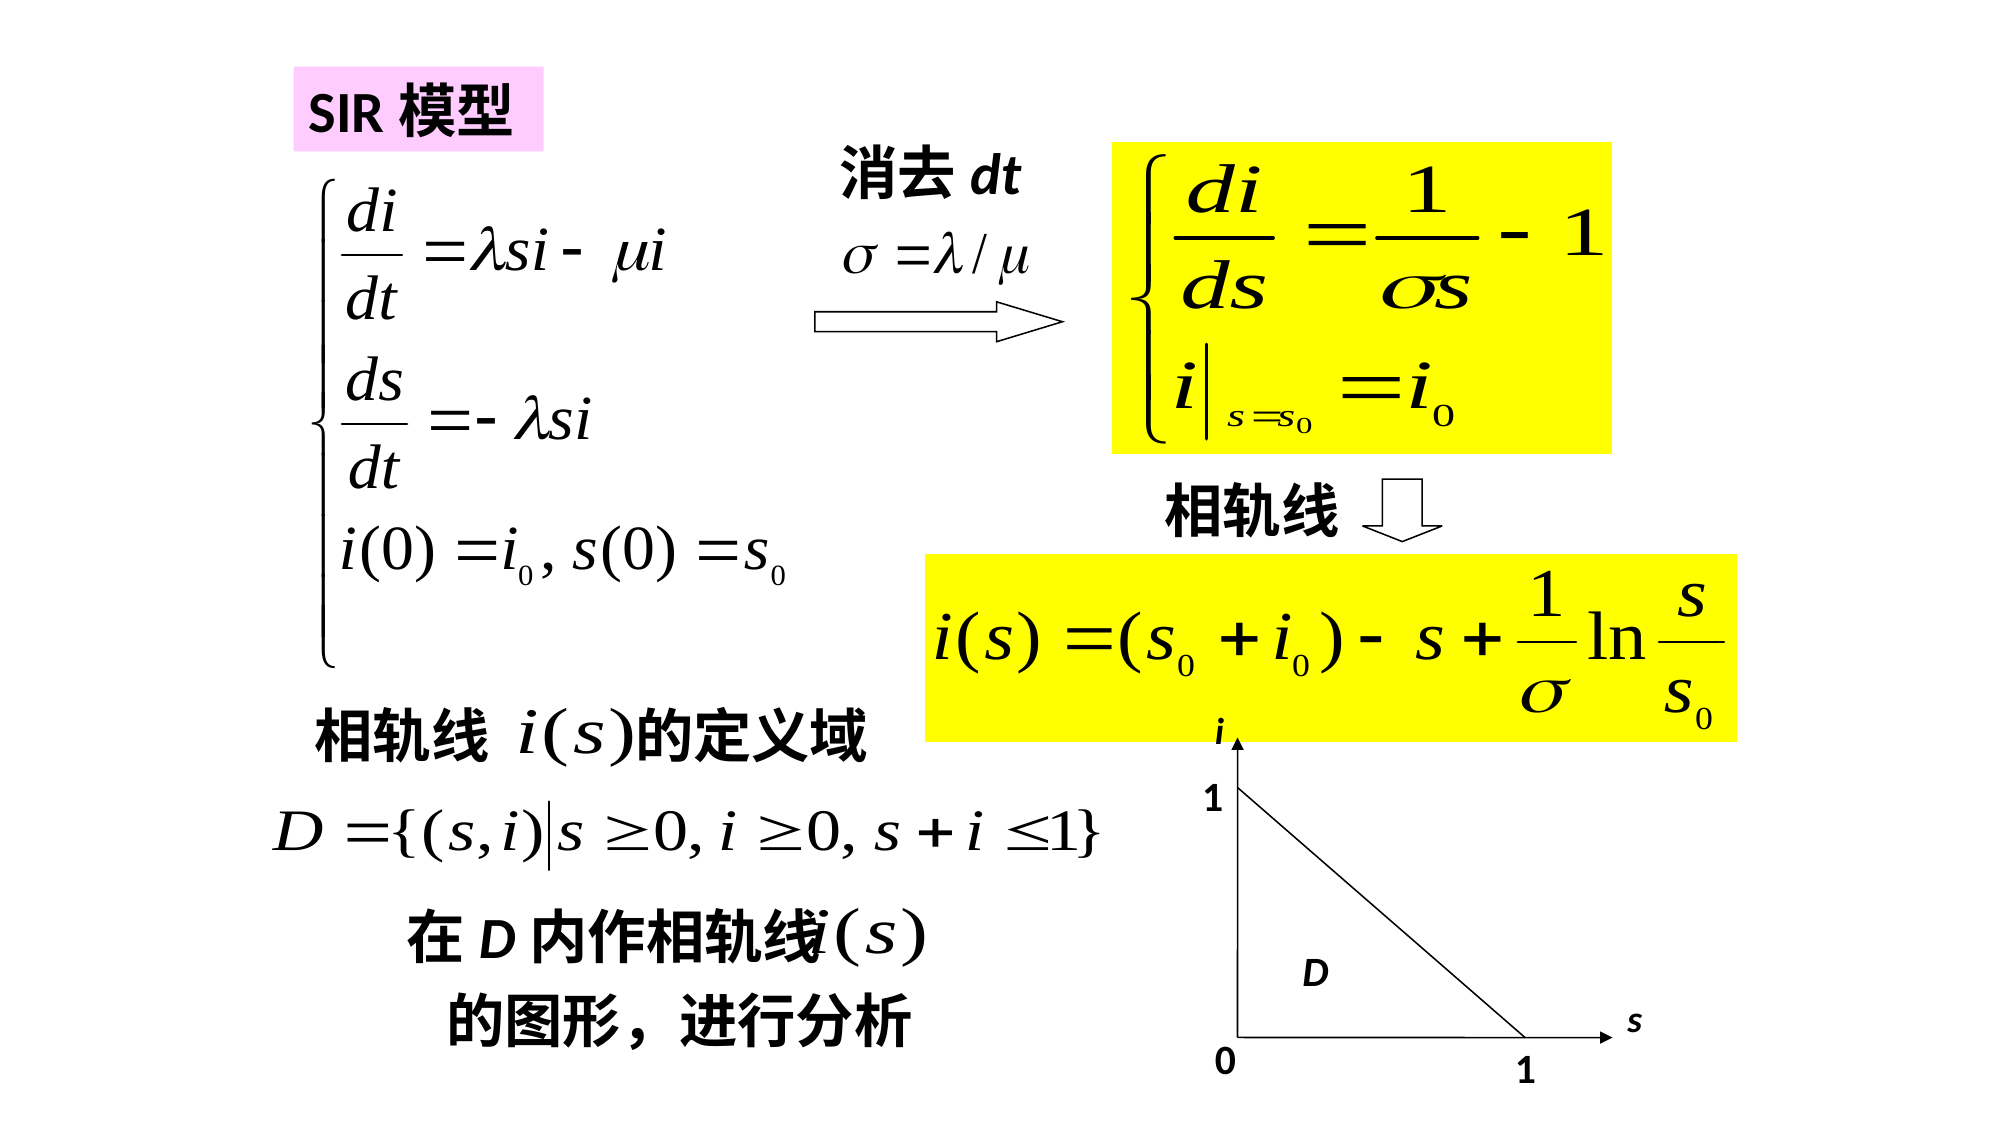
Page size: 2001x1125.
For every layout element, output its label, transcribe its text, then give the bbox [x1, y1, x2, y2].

text_box SIR模型 [293, 66, 544, 152]
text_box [1187, 699, 1700, 1100]
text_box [391, 879, 940, 1063]
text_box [262, 691, 1108, 878]
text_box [924, 554, 1737, 742]
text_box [814, 129, 1063, 342]
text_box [1149, 466, 1443, 552]
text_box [1112, 141, 1613, 455]
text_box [299, 166, 800, 680]
